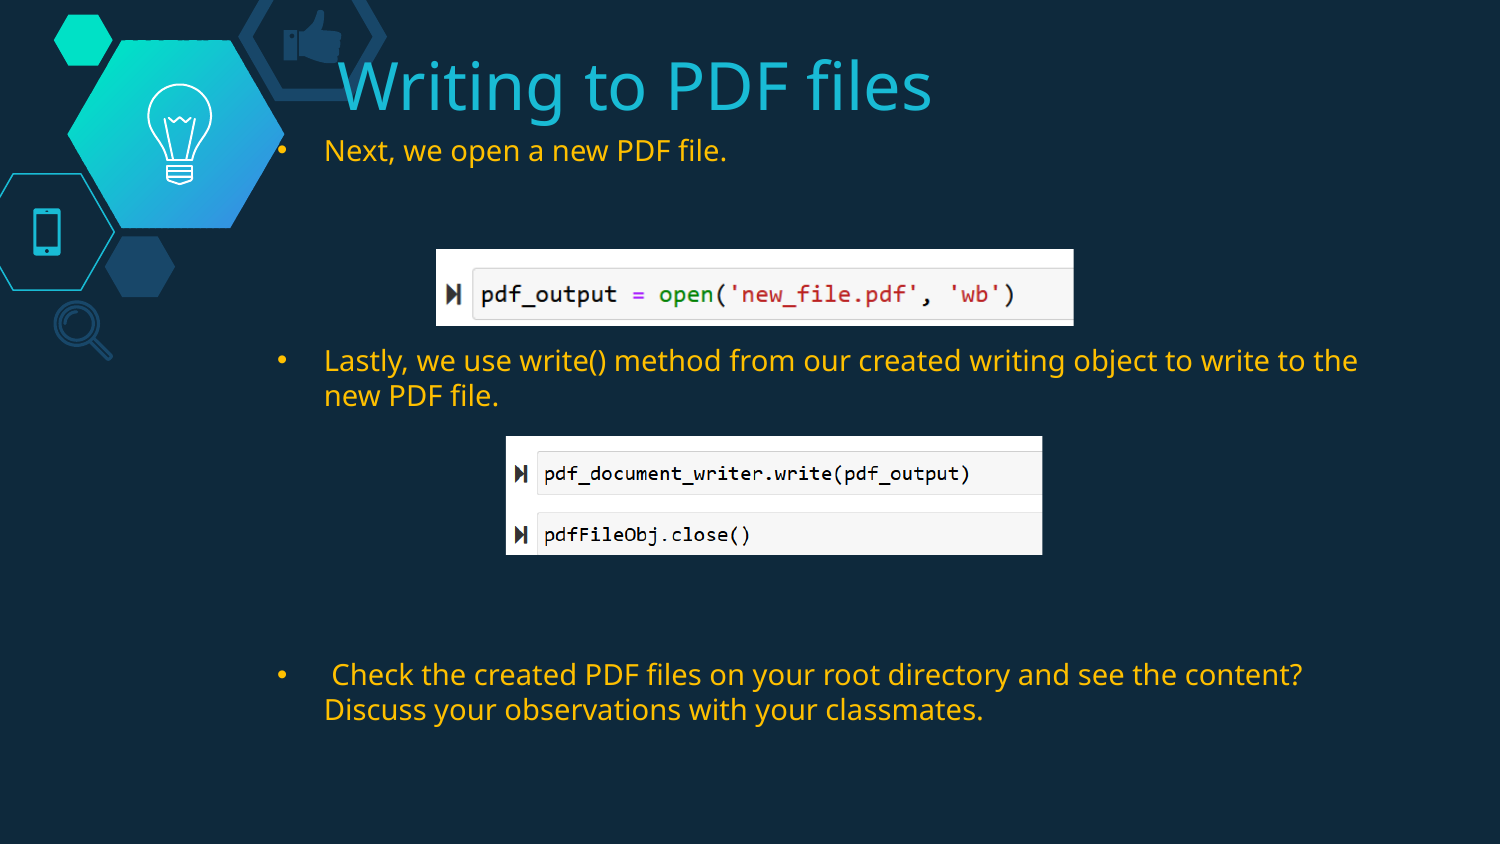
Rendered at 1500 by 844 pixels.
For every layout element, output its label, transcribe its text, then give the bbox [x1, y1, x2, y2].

text_box Next, we open a new PDF file. Lastly, we use write() method from our created writing object to write to the new PDF file. Check the created PDF files on your root directory and see the content? Discuss your observations with your classmates. [262, 124, 1425, 770]
picture [435, 249, 1074, 326]
picture [505, 435, 1043, 555]
title Writing to PDF files [322, 46, 1394, 124]
